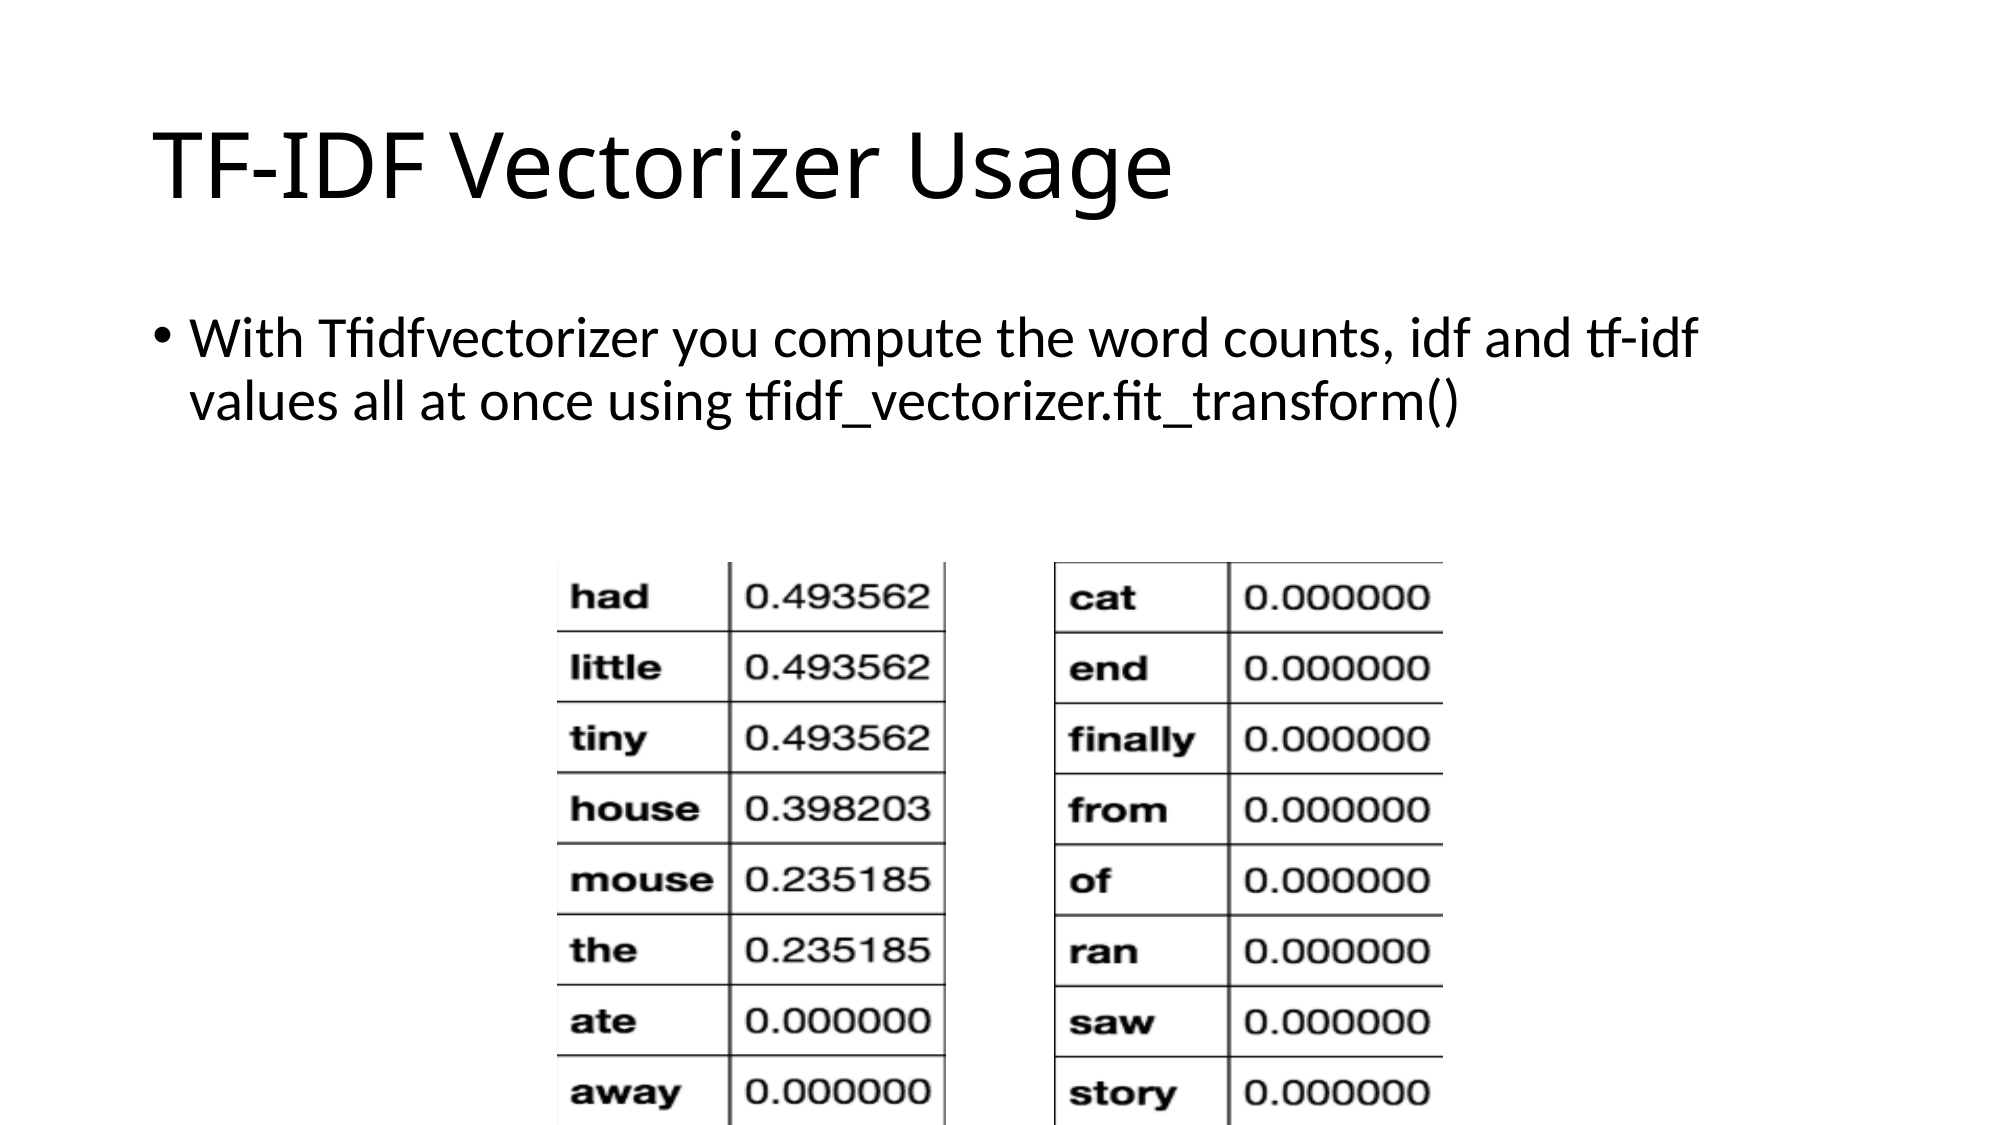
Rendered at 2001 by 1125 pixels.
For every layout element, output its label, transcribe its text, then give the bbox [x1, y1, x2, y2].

title TF-IDF Vectorizer Usage [137, 59, 1863, 278]
picture [557, 562, 946, 1125]
list With Tfidfvectorizer you compute the word counts, idf and tf-idf values all at once using tfidf_vectorizer.fit_transform() [137, 299, 1863, 1014]
picture [1054, 562, 1443, 1125]
